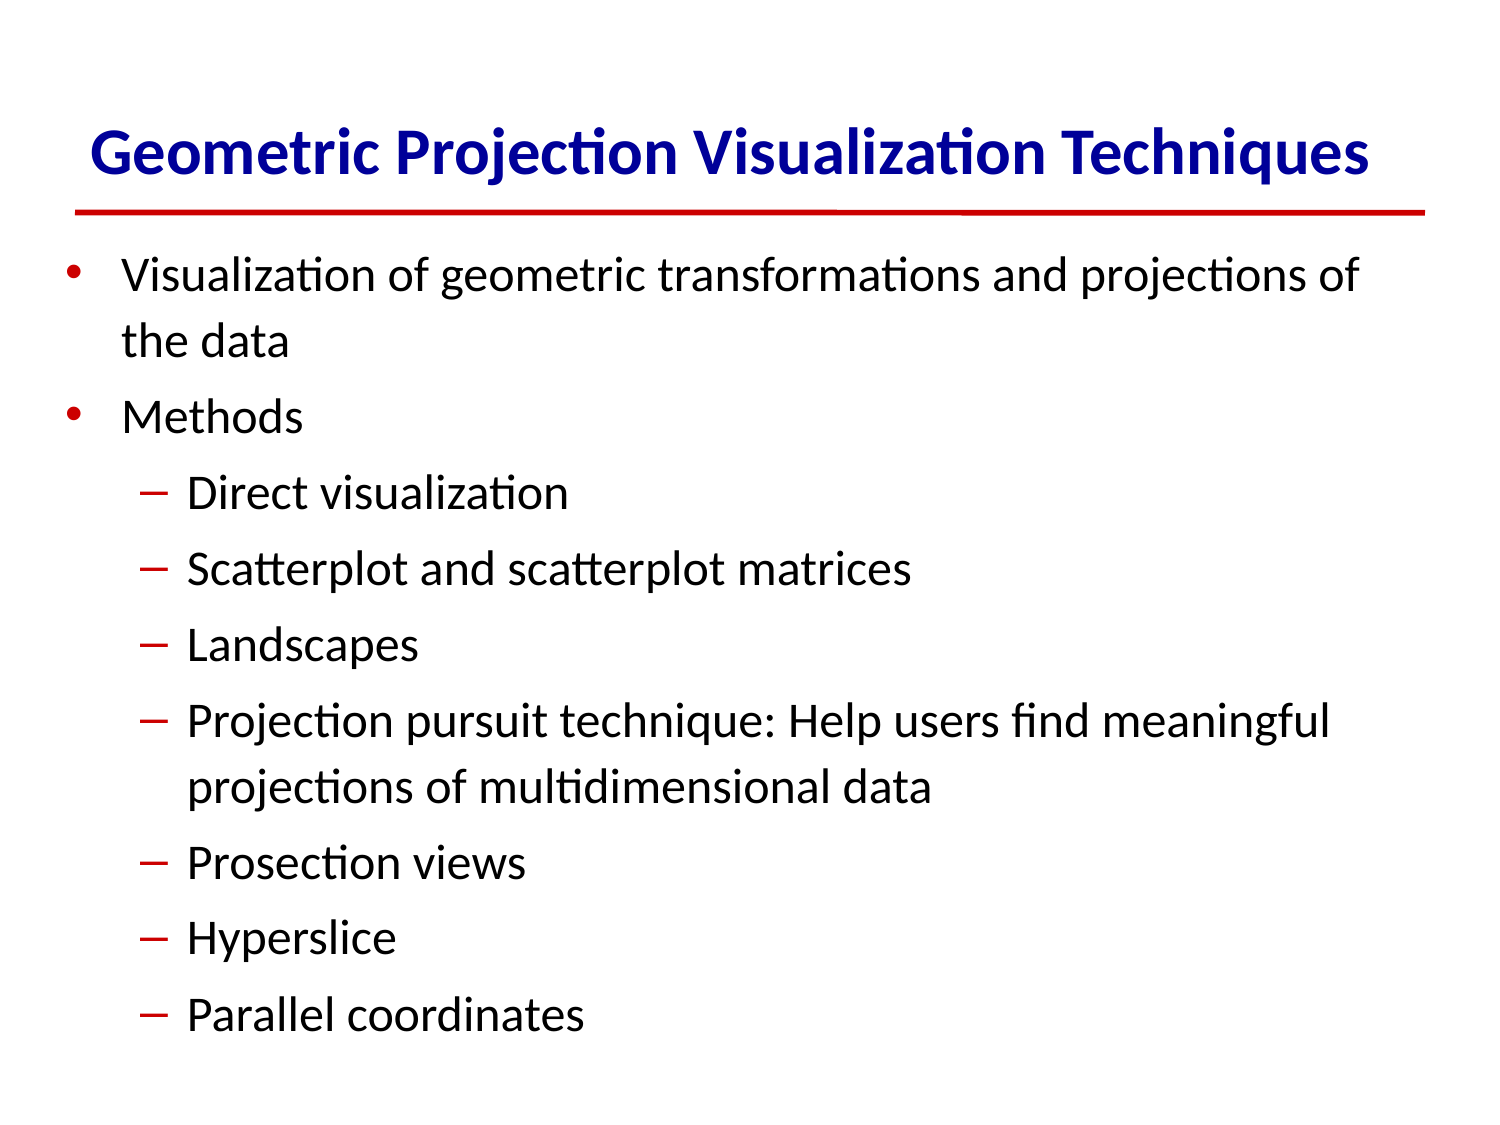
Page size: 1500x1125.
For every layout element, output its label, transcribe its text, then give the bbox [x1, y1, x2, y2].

list Visualization of geometric transformations and projections of the data Methods Direct visualization Scatterplot and scatterplot matrices Landscapes Projection pursuit technique: Help users find meaningful projections of multidimensional data Prosection views Hyperslice Parallel coordinates [50, 228, 1450, 1103]
title Geometric Projection Visualization Techniques [75, 64, 1425, 228]
